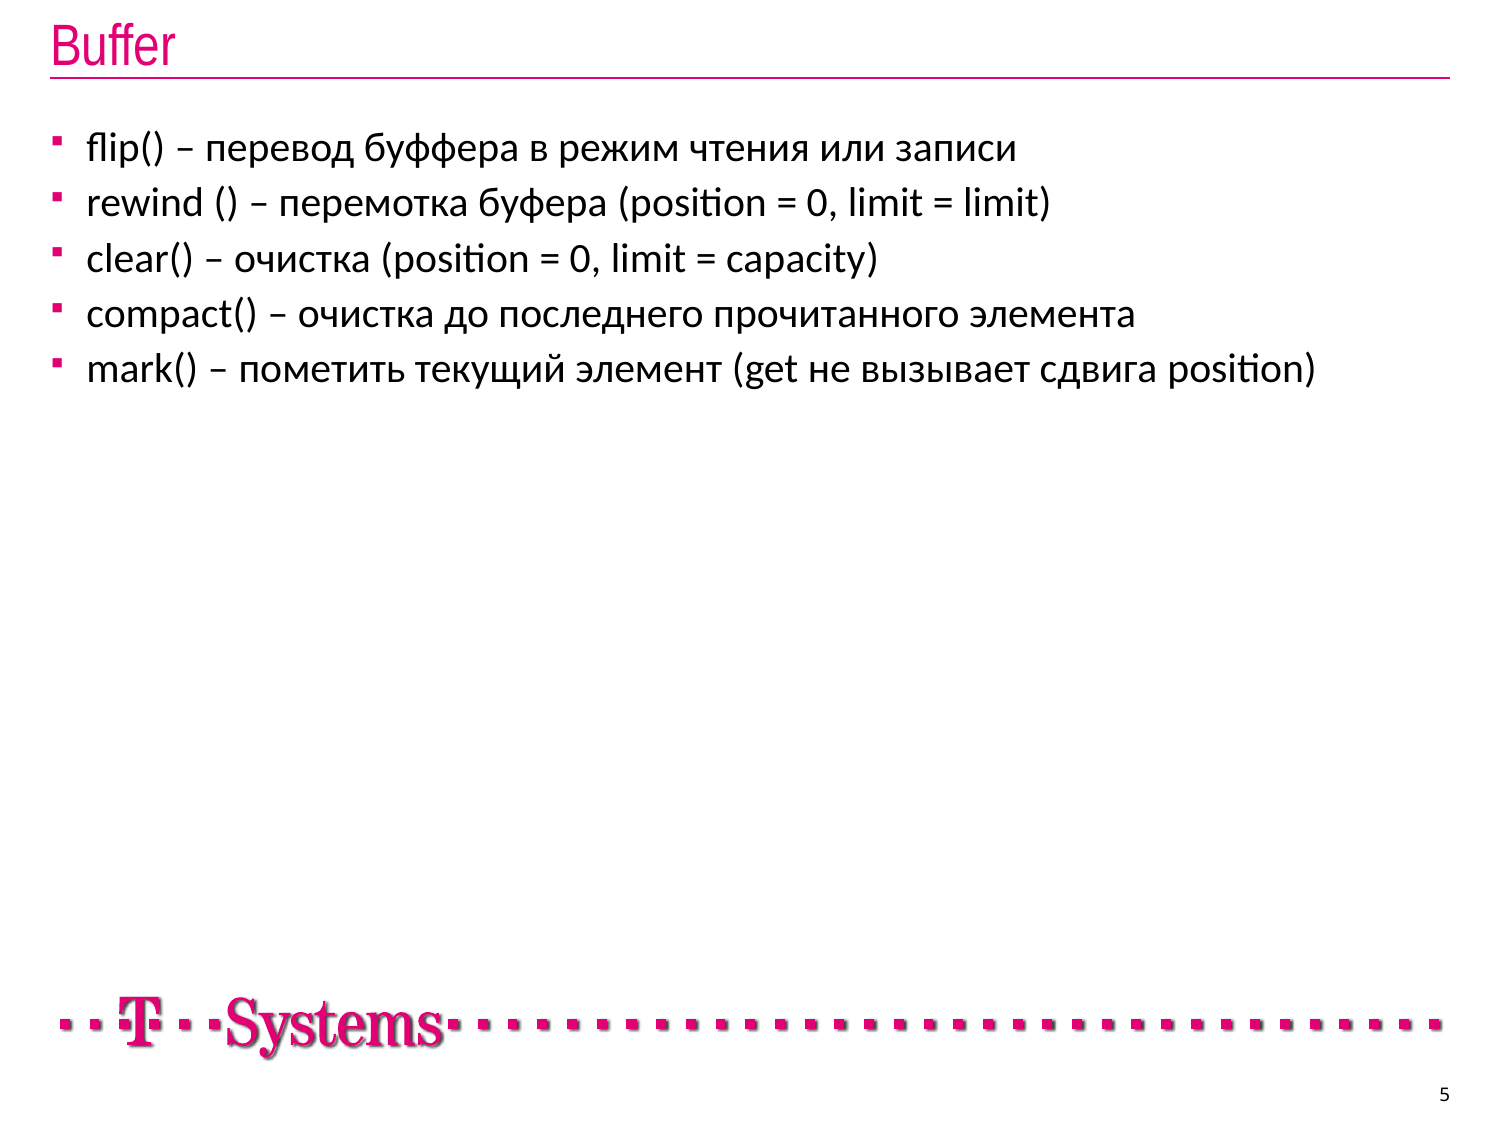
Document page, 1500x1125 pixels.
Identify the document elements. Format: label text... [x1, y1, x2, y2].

text_box [53, 314, 750, 917]
slide_number 5 [1361, 1082, 1451, 1107]
list flip() – перевод буффера в режим чтения или записи rewind () – перемотка буфера (position = 0, limit = limit) clear() – очистка (position = 0, limit = capacity) compact() – очистка до последнего прочитанного элемента mark() – пометить текущий элемент (get не вызывает сдвига position) [50, 125, 1450, 244]
title Buffer [50, 14, 1450, 91]
